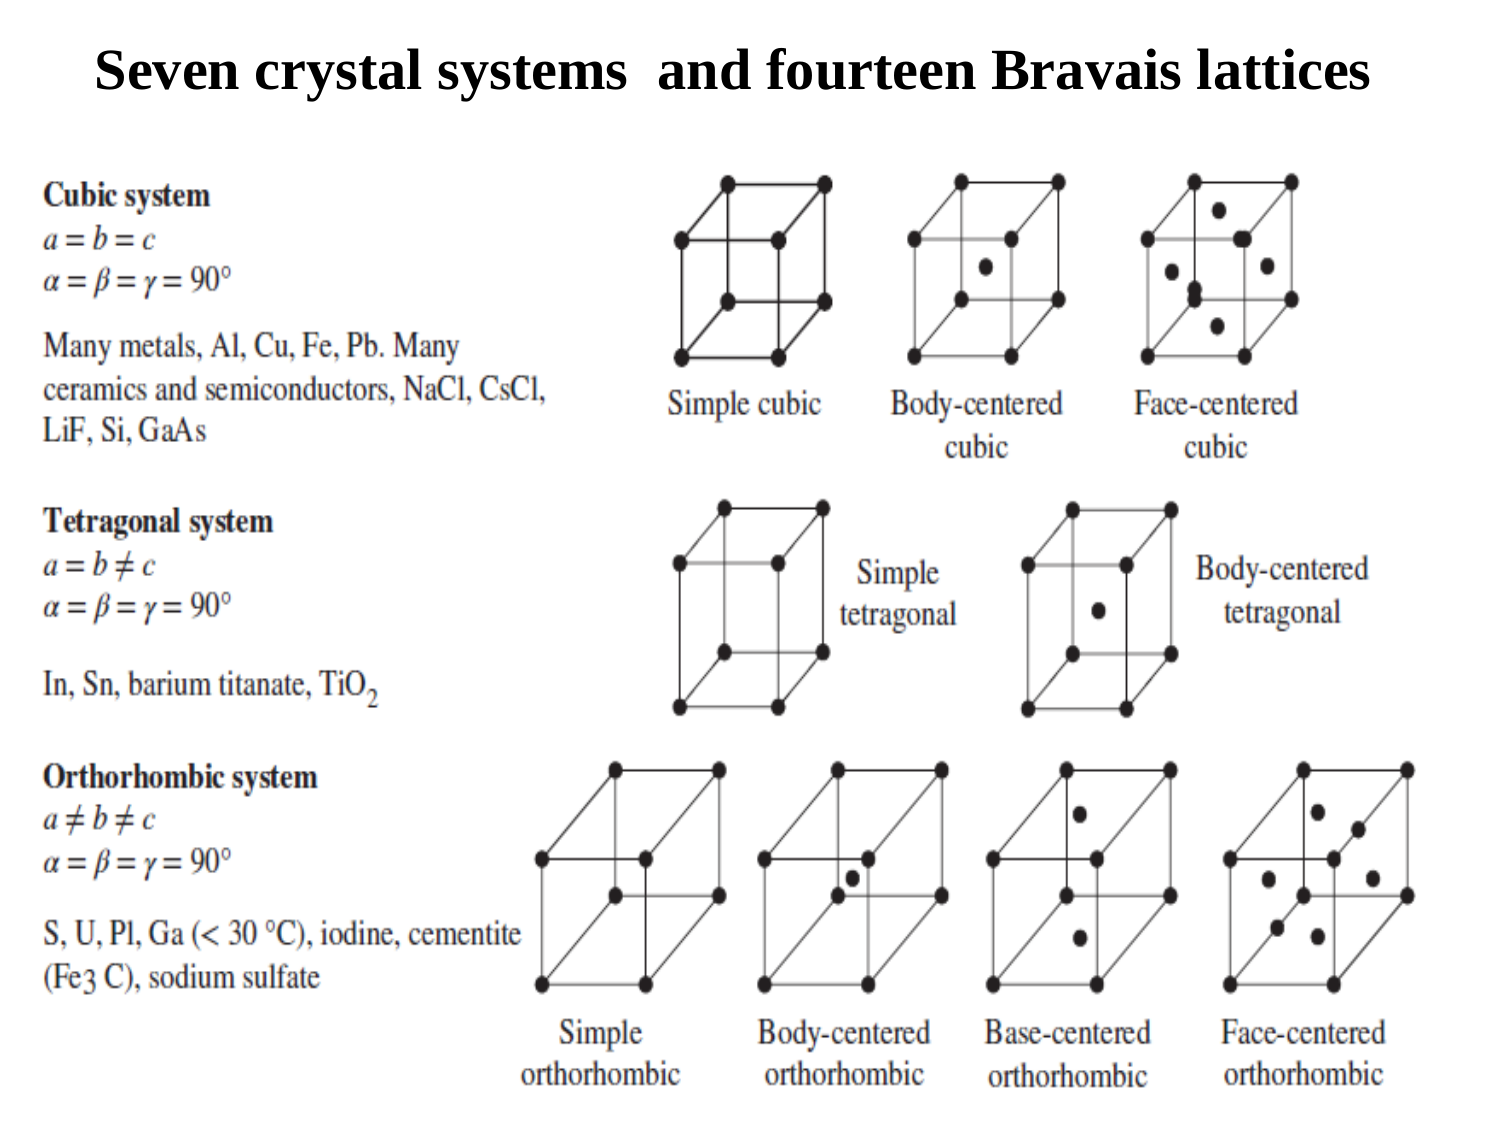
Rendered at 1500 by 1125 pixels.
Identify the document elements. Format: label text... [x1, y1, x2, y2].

text_box Seven crystal systems and fourteen Bravais lattices [79, 23, 1418, 109]
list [21, 149, 1479, 1102]
